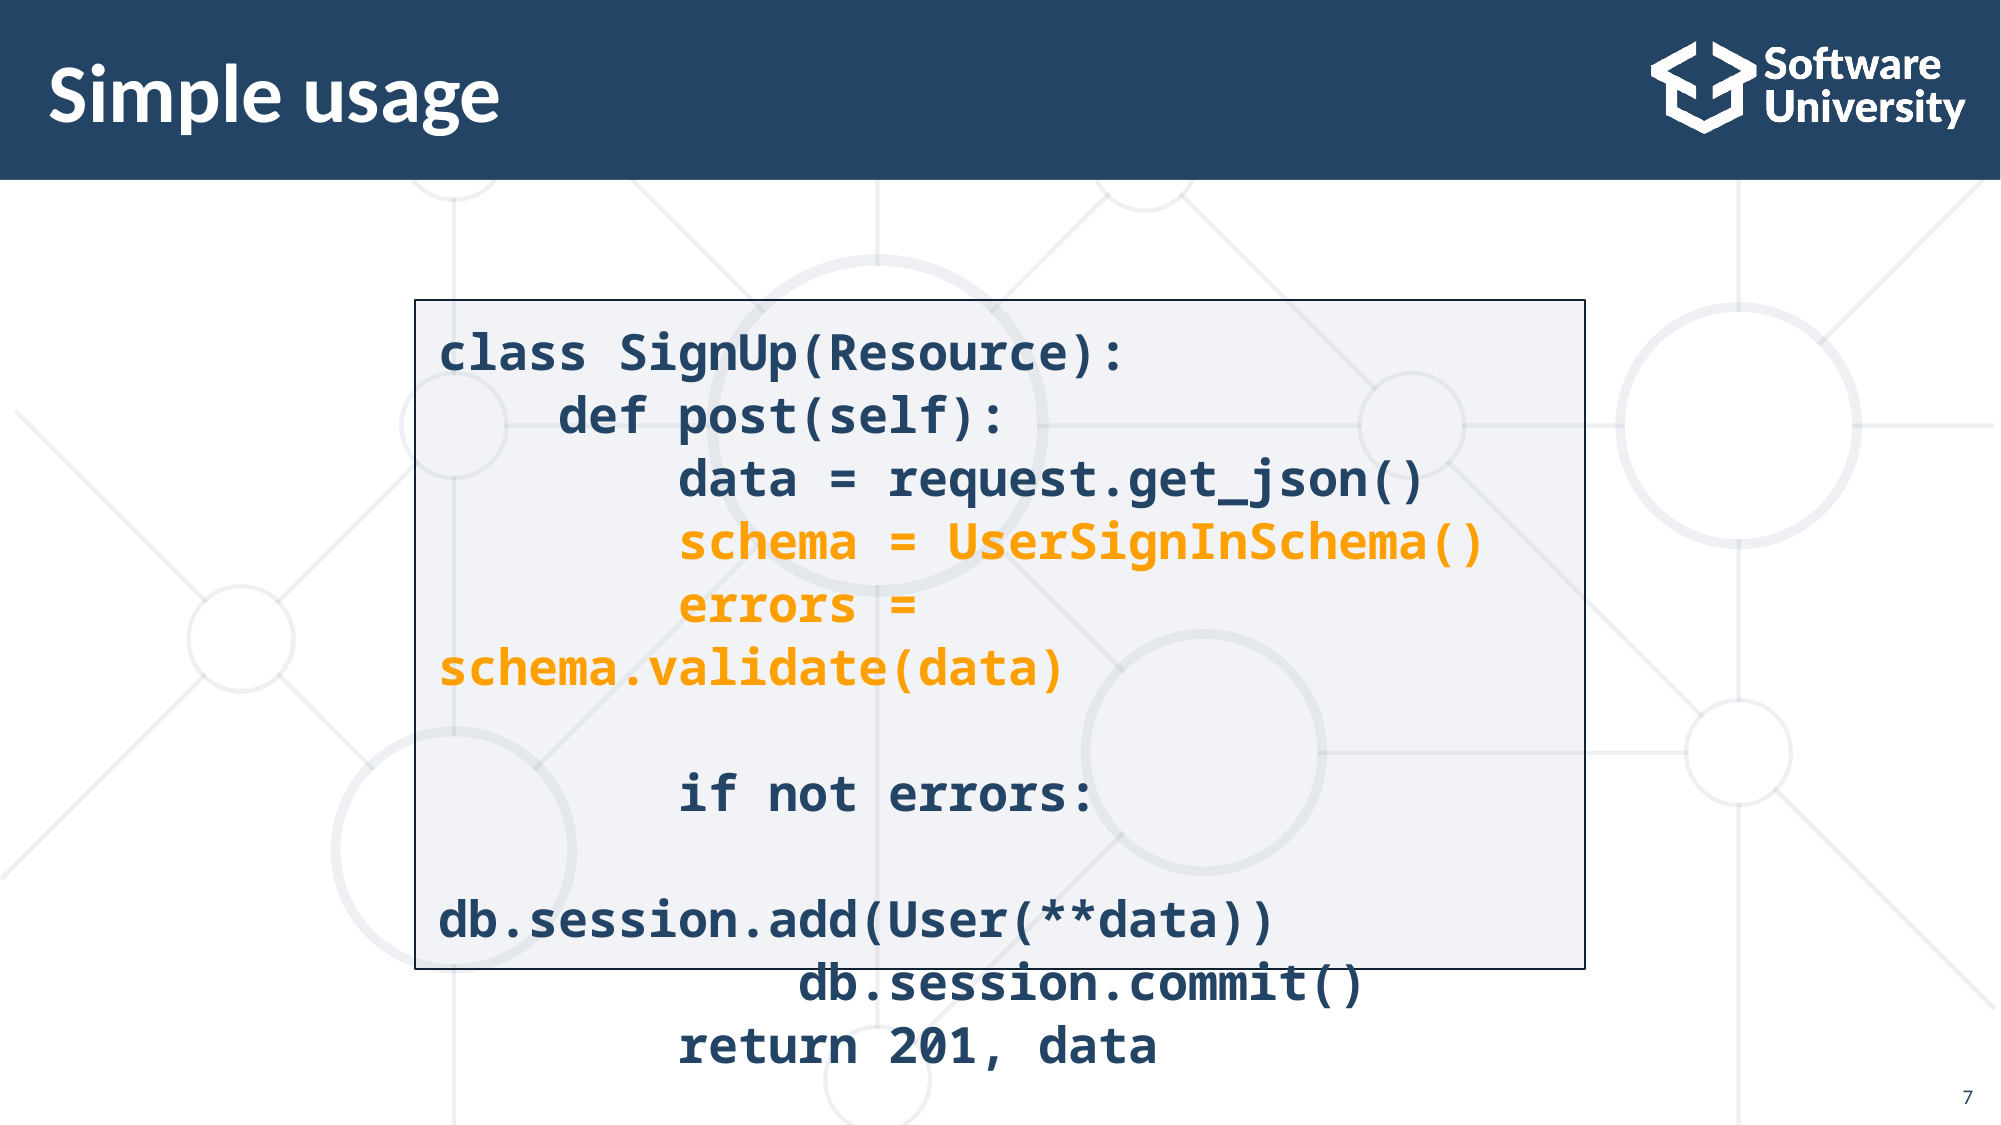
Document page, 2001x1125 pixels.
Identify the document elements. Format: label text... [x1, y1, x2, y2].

slide_number 7 [1927, 1067, 1989, 1117]
title Simple usage [31, 16, 1625, 162]
list class SignUp(Resource): def post(self): data = request.get_json() schema = UserSignInSchema() errors = schema.validate(data) if not errors: db.session.add(User(**data)) db.session.commit() return 201, data [414, 299, 1586, 970]
picture [1651, 41, 1966, 134]
